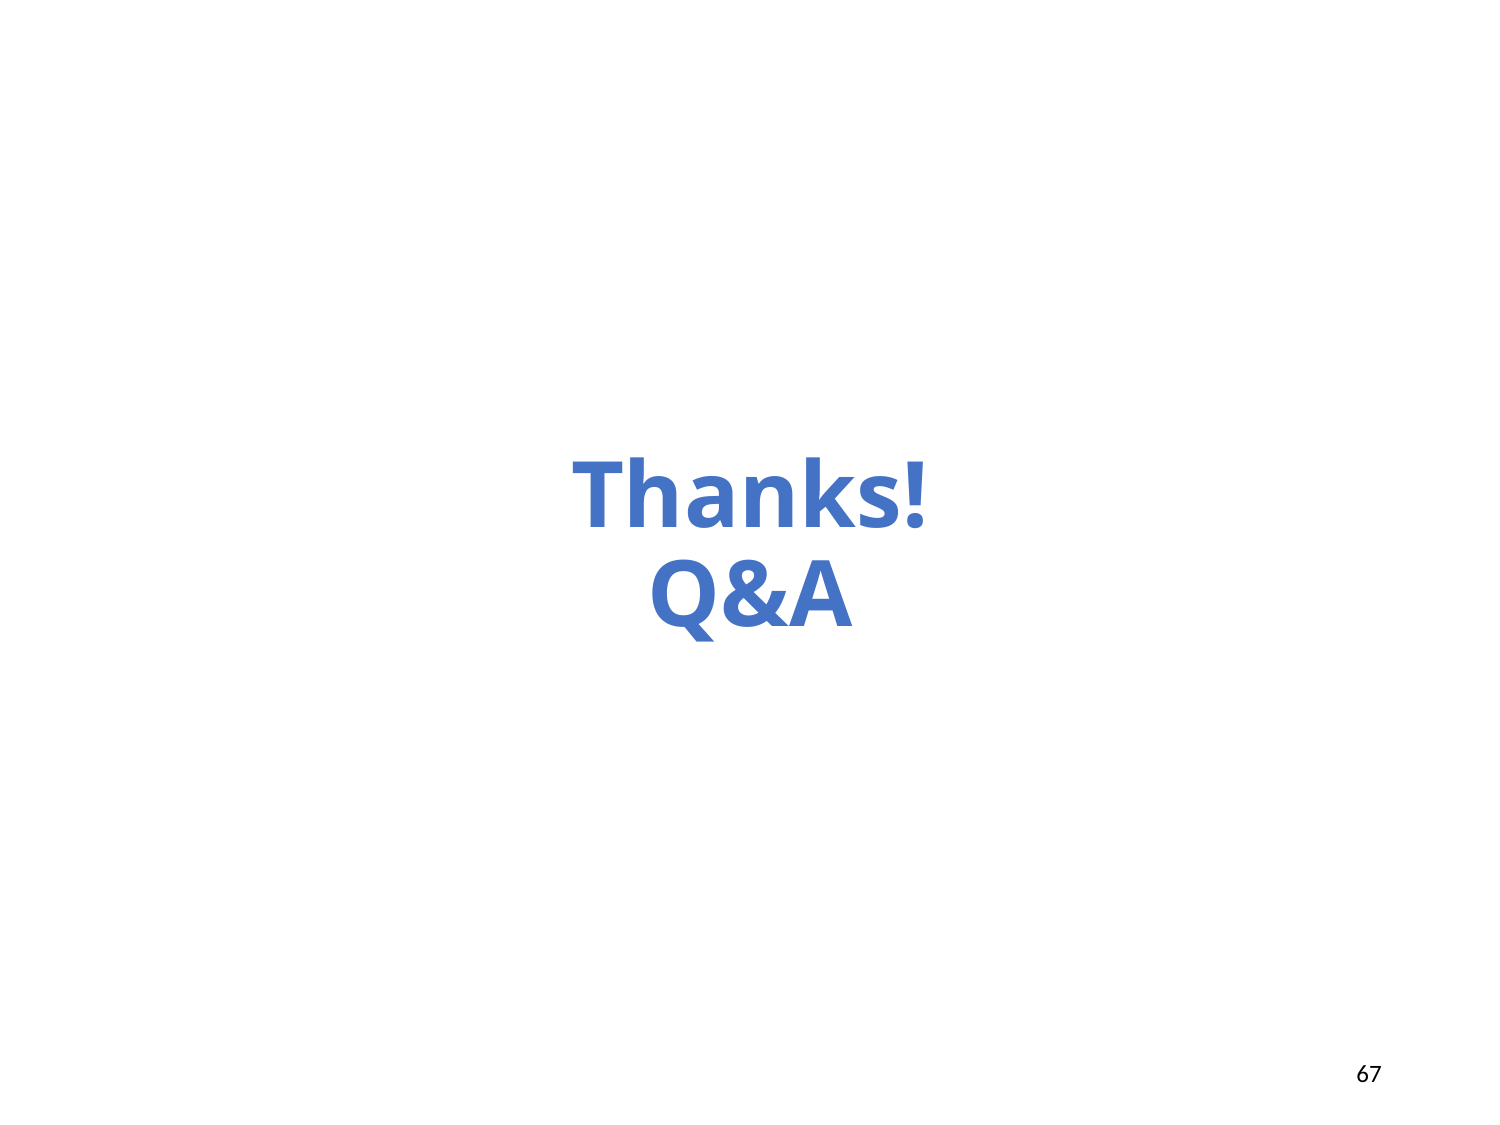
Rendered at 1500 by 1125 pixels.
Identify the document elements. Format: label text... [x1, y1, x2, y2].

title Thanks! Q&A [103, 357, 1397, 738]
slide_number 67 [1059, 1042, 1397, 1103]
